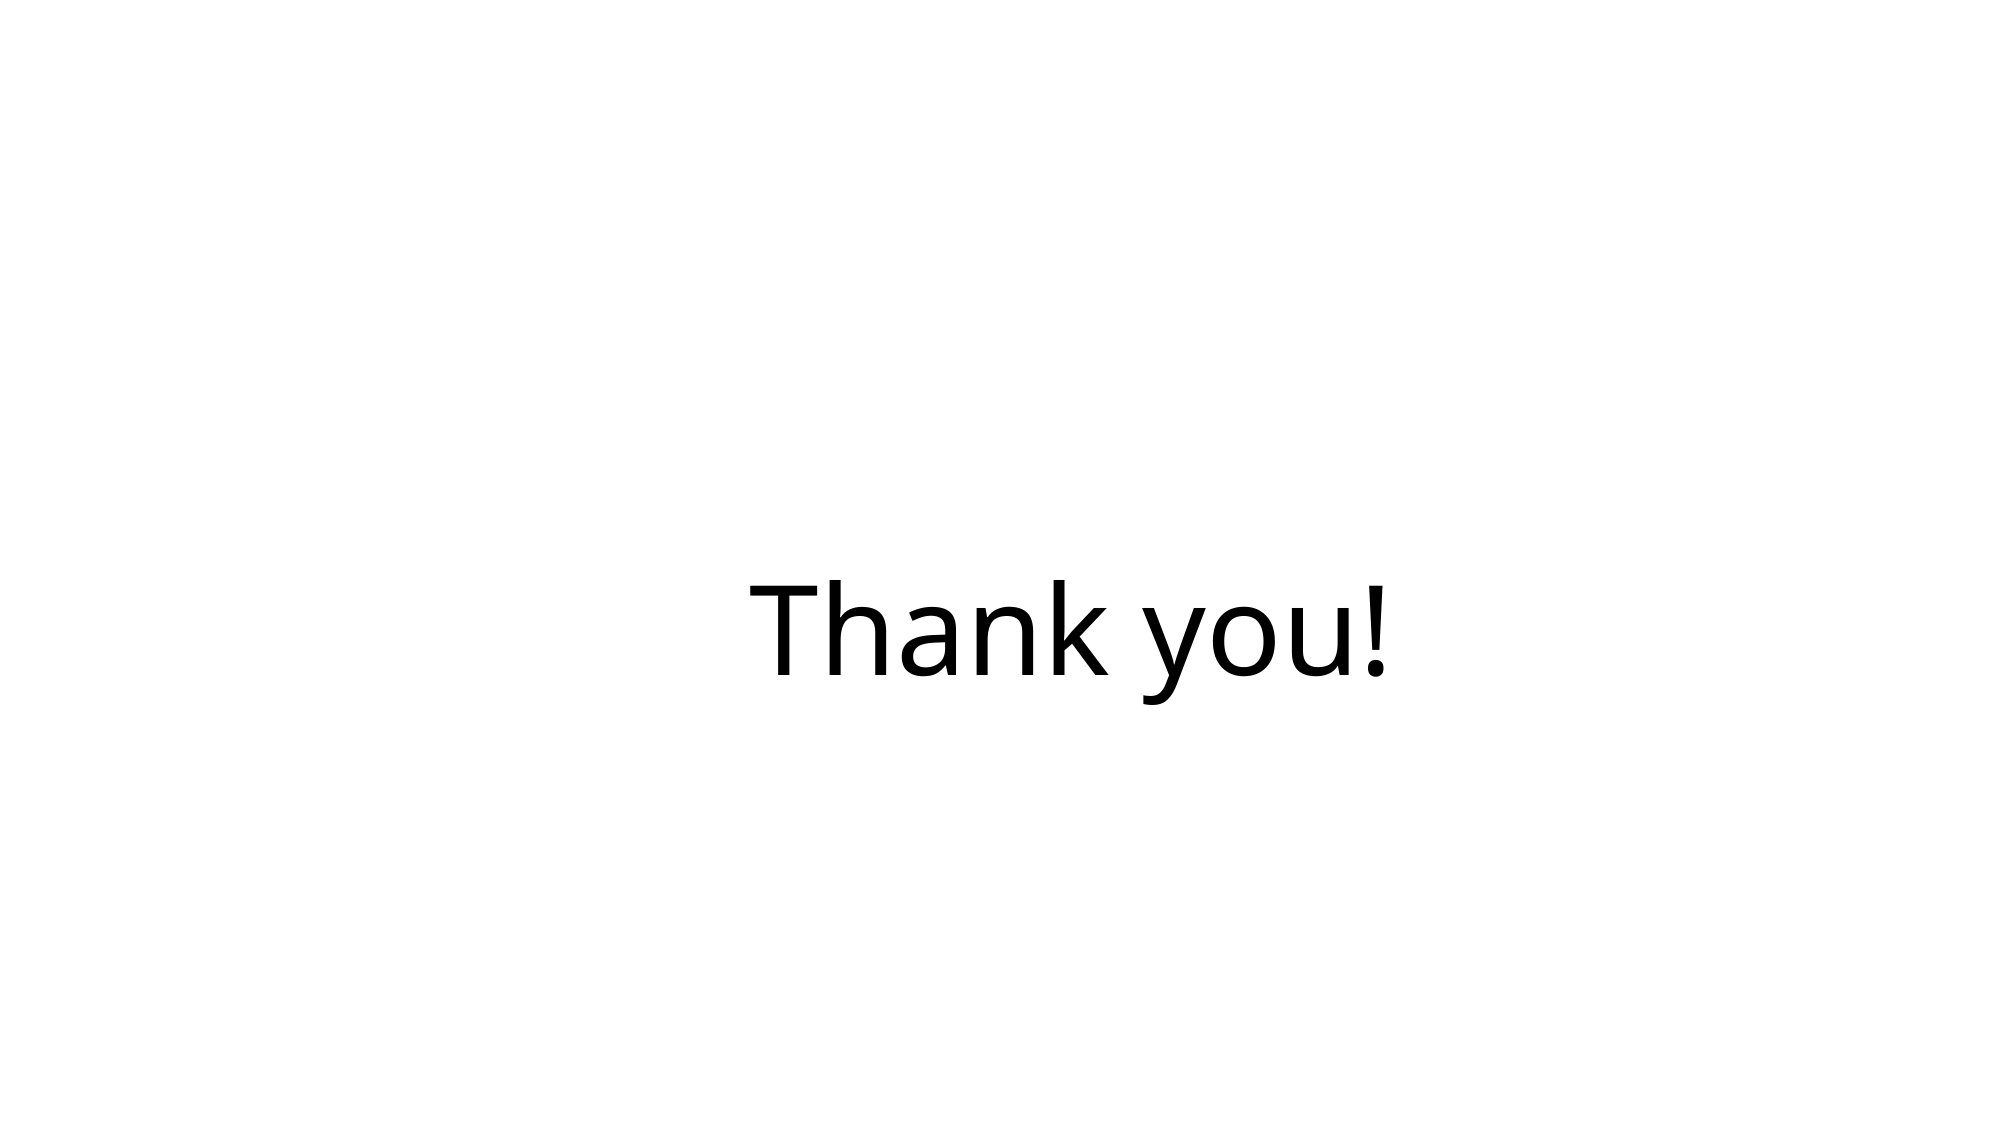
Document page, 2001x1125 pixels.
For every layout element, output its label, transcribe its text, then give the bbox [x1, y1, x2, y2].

title Thank you! [734, 338, 1449, 710]
